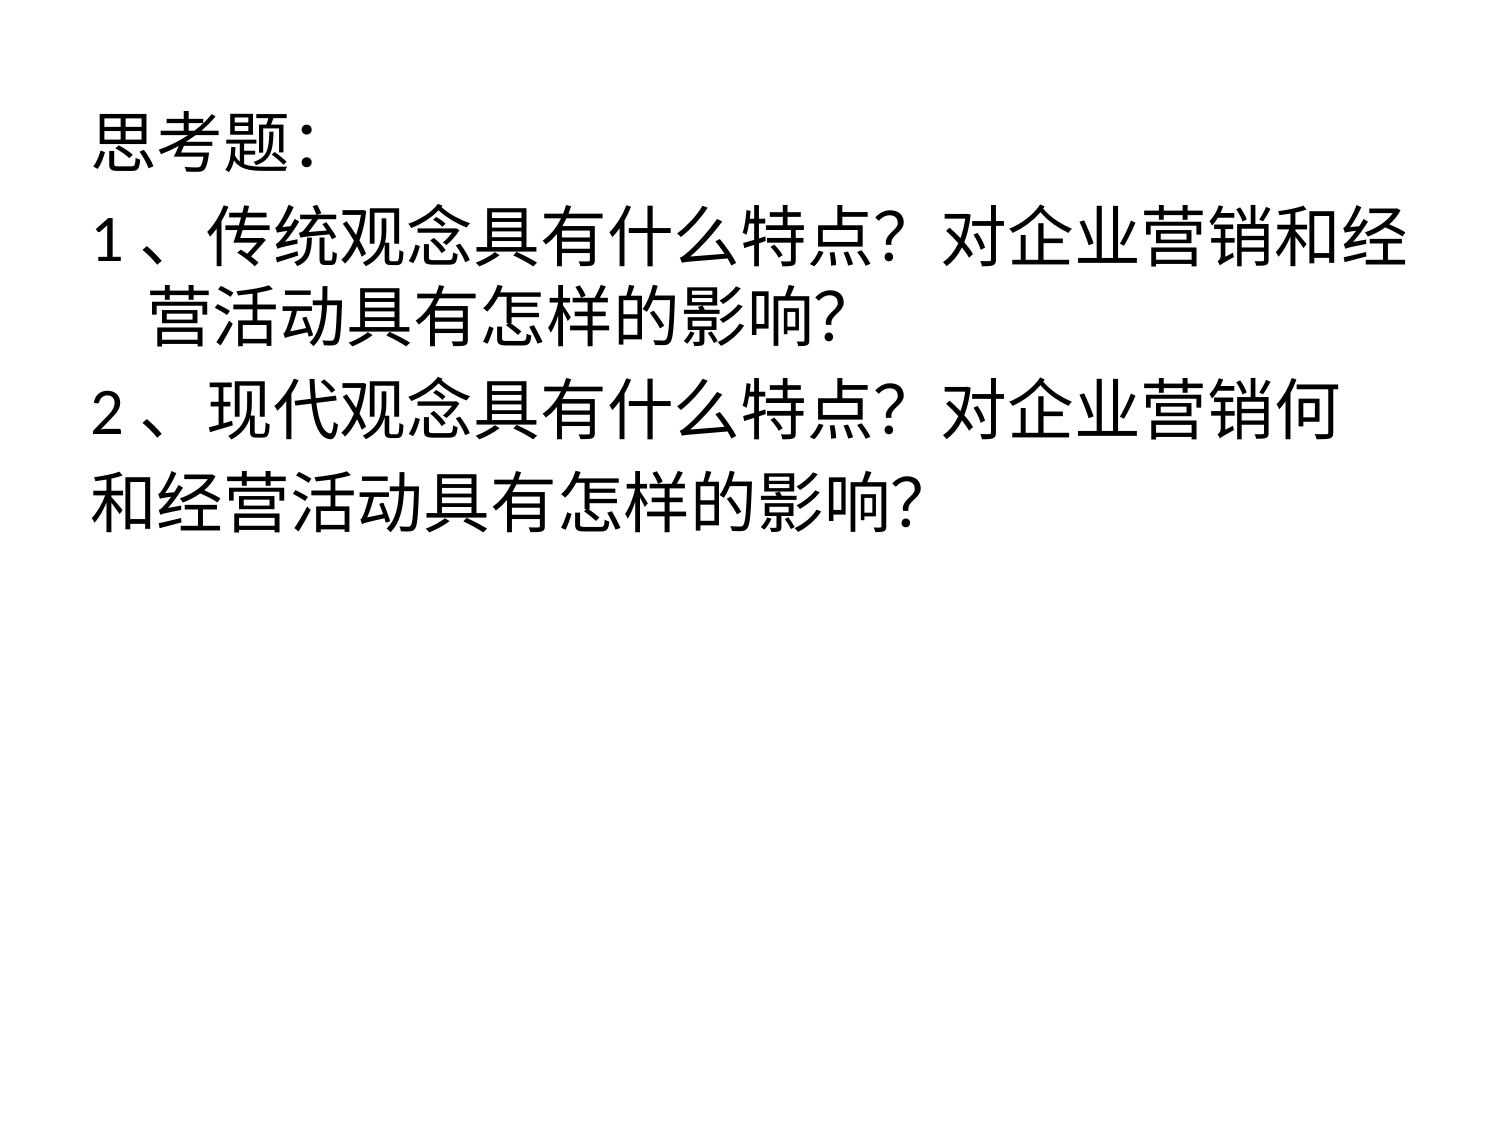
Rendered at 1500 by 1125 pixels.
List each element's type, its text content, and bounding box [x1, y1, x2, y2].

list 思考题： 1、传统观念具有什么特点？对企业营销和经营活动具有怎样的影响？ 2、现代观念具有什么特点？对企业营销何 和经营活动具有怎样的影响？ [75, 93, 1425, 1005]
